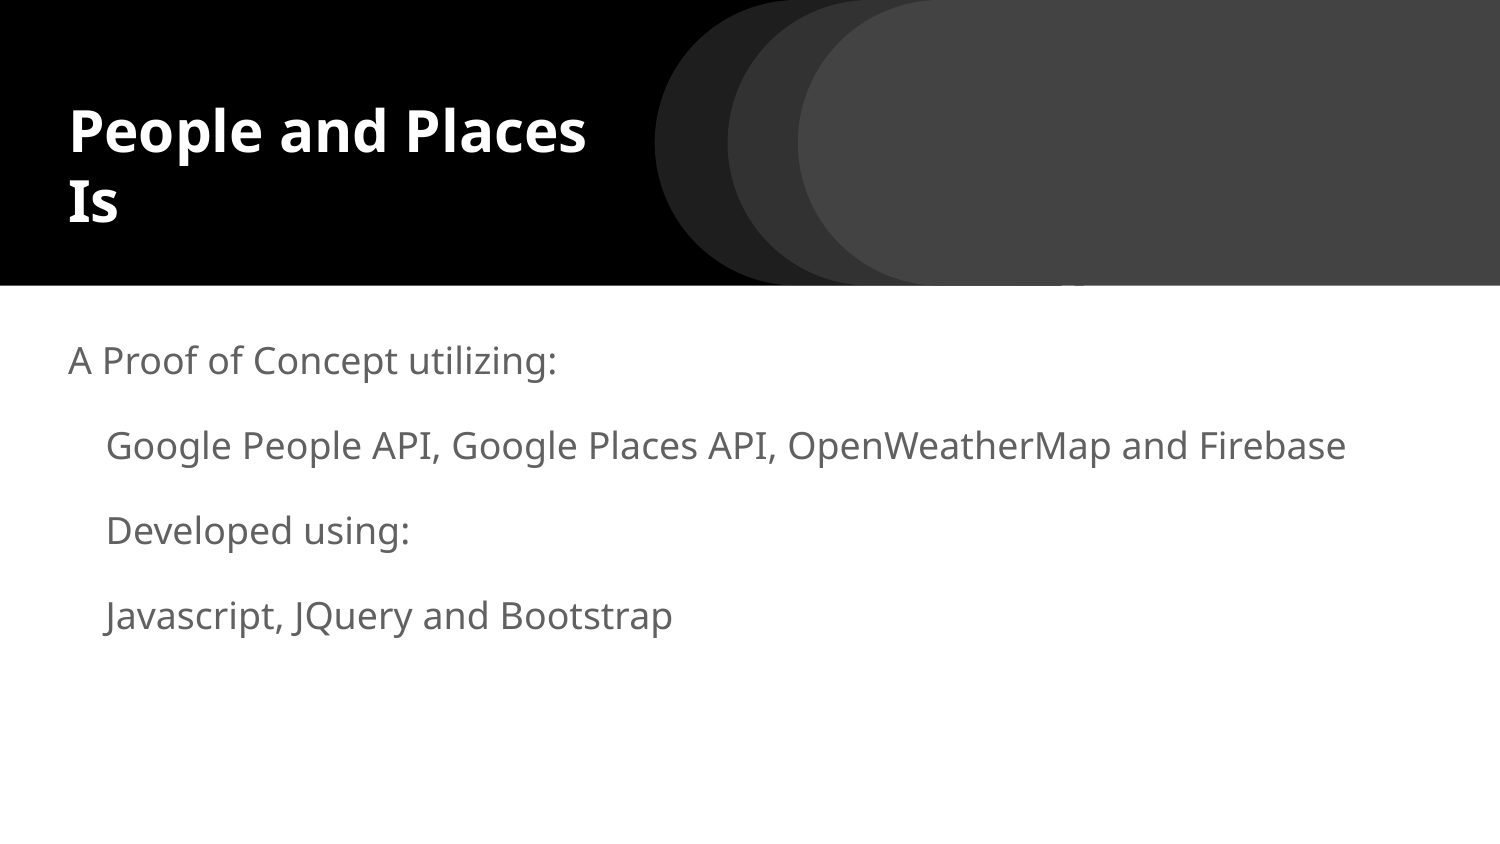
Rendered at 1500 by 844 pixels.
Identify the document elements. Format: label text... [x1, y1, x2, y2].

list A Proof of Concept utilizing: Google People API, Google Places API, OpenWeatherMap and Firebase Developed using: Javascript, JQuery and Bootstrap [53, 315, 1447, 759]
title People and Places Is [53, 24, 638, 250]
